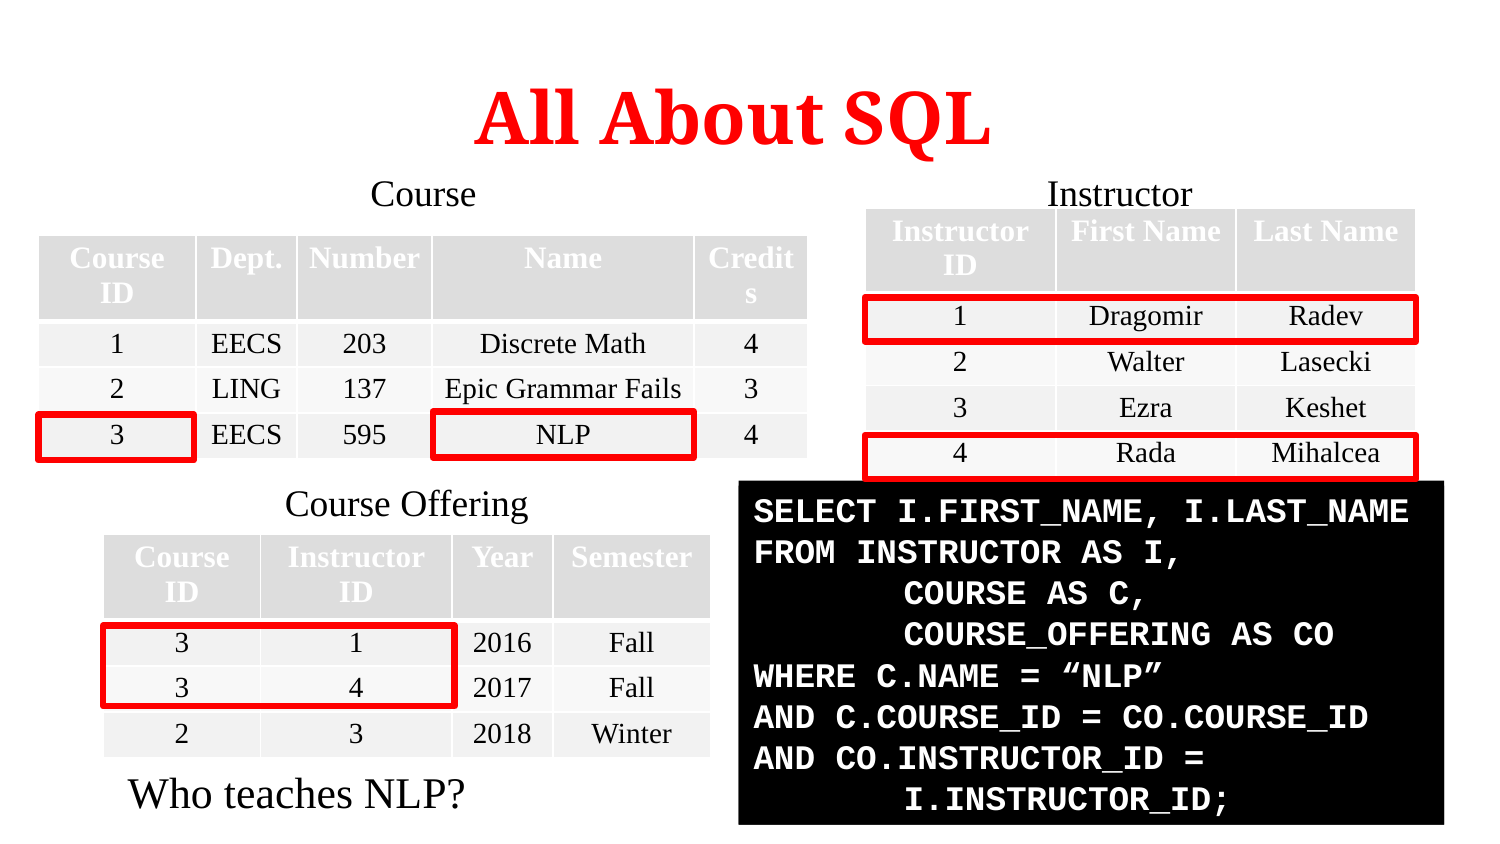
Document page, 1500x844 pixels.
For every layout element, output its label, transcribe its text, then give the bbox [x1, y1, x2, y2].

table_header Instructor ID [866, 209, 1055, 291]
table_cell 203 [298, 324, 431, 366]
text_box Course [333, 161, 514, 222]
table_header Year [453, 535, 552, 618]
table_cell Fall [554, 623, 710, 665]
table_cell 3 [695, 368, 807, 412]
table_cell LING [197, 368, 296, 412]
table_cell 2 [39, 368, 195, 412]
table_header Instructor ID [261, 535, 451, 618]
table_cell Epic Grammar Fails [433, 368, 693, 410]
table_cell Ezra [1057, 386, 1235, 430]
table_cell 3 [866, 386, 1055, 430]
table_cell EECS [197, 414, 296, 458]
table_header Name [433, 236, 693, 319]
text_box [863, 295, 1418, 343]
table_cell EECS [197, 324, 296, 366]
table_cell 2 [866, 343, 1055, 385]
table_cell 4 [695, 324, 807, 366]
text_box [431, 410, 696, 459]
table_cell 2017 [453, 667, 552, 711]
text_box Who teaches NLP? [38, 757, 556, 825]
text_box [101, 623, 457, 708]
table_cell Keshet [1237, 386, 1415, 430]
table_header Course ID [39, 236, 195, 319]
table_cell Winter [554, 713, 710, 757]
table_header Number [298, 236, 431, 319]
text_box Instructor [1011, 161, 1229, 222]
table_cell Walter [1057, 343, 1235, 385]
table_cell 4 [696, 414, 807, 458]
table_cell 1 [39, 324, 195, 366]
table_cell 3 [261, 713, 451, 757]
table_header Semester [554, 535, 710, 618]
table_cell 2016 [457, 623, 552, 665]
table_header First Name [1057, 209, 1235, 291]
table_header Last Name [1237, 209, 1415, 291]
table_cell Fall [554, 667, 710, 711]
text_box [863, 433, 1418, 481]
table_cell Discrete Math [433, 324, 693, 366]
table_cell 137 [298, 368, 431, 412]
table_cell Lasecki [1237, 343, 1415, 385]
text_box [36, 412, 196, 462]
table_cell 2018 [453, 713, 552, 757]
table_header Dept. [197, 236, 296, 319]
table_cell 595 [298, 414, 431, 458]
table_cell 2 [104, 713, 260, 757]
table_header Course ID [104, 535, 260, 618]
text_box Course Offering [103, 471, 711, 532]
title All About SQL [41, 64, 1425, 180]
table_header Credits [695, 236, 807, 319]
text_box SELECT I.FIRST_NAME, I.LAST_NAME FROM INSTRUCTOR AS I, COURSE AS C, COURSE_OFFERING AS CO WHERE C.NAME = “NLP” AND C.COURSE_ID = CO.COURSE_ID AND CO.INSTRUCTOR_ID = I.INSTRUCTOR_ID; [738, 480, 1445, 825]
